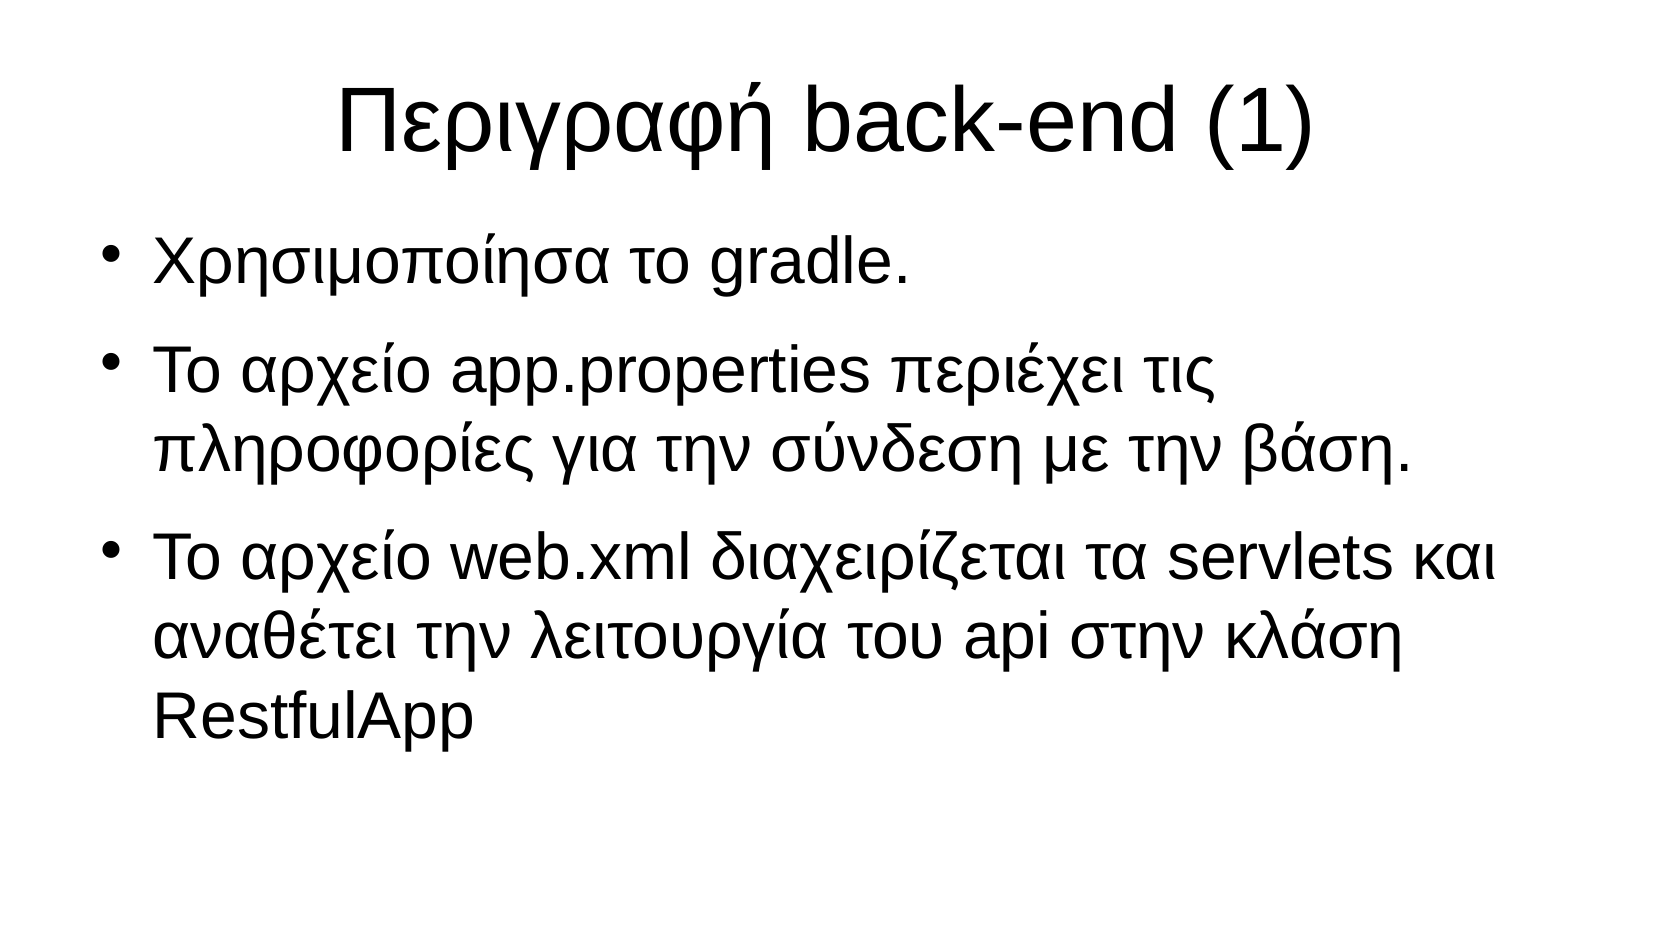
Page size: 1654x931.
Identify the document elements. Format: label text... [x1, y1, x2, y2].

text_box Περιγραφή back-end (1) [82, 37, 1571, 193]
text_box Χρησιμοποίησα το gradle. Το αρχείο app.properties περιέχει τις πληροφορίες για την σύνδεση με την βάση. Το αρχείο web.xml διαχειρίζεται τα servlets και αναθέτει την λειτουργία του api στην κλάση RestfulApp [82, 217, 1571, 757]
